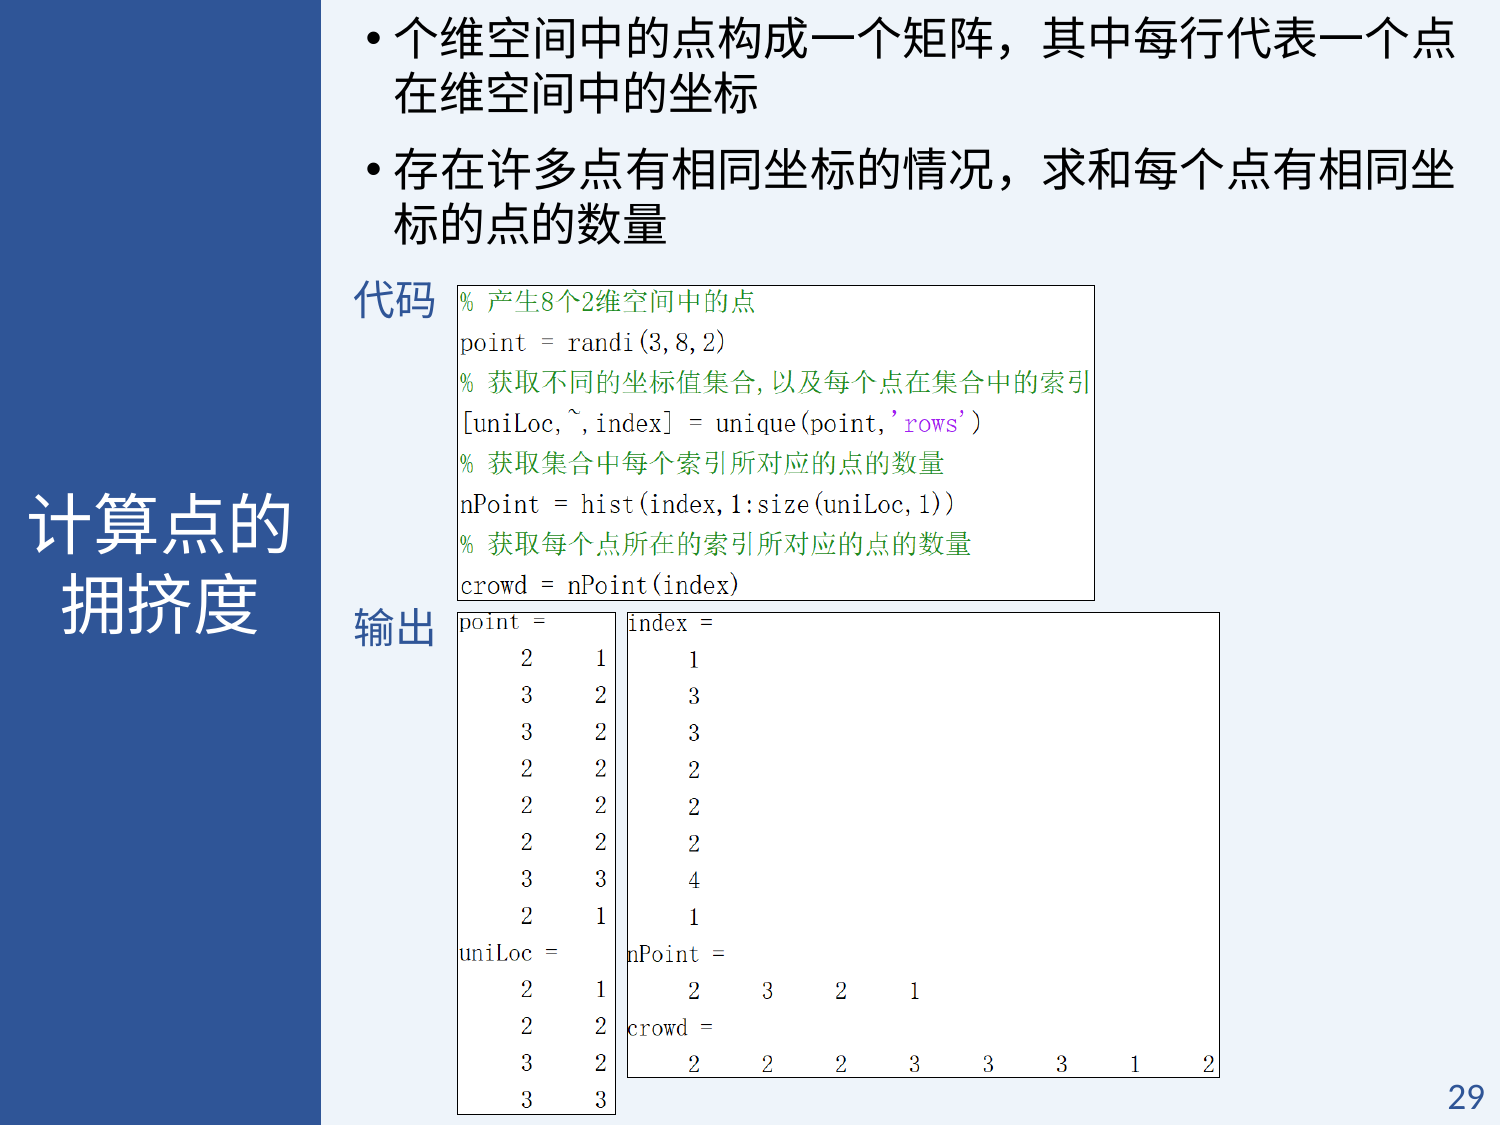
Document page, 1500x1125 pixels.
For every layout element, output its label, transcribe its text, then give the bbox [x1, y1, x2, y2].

text_box 输出 [332, 594, 458, 659]
picture [457, 285, 1095, 601]
list 计算点的拥挤度 [7, 164, 314, 961]
text_box 代码 [332, 266, 458, 331]
picture [457, 612, 616, 1115]
picture [627, 612, 1220, 1078]
